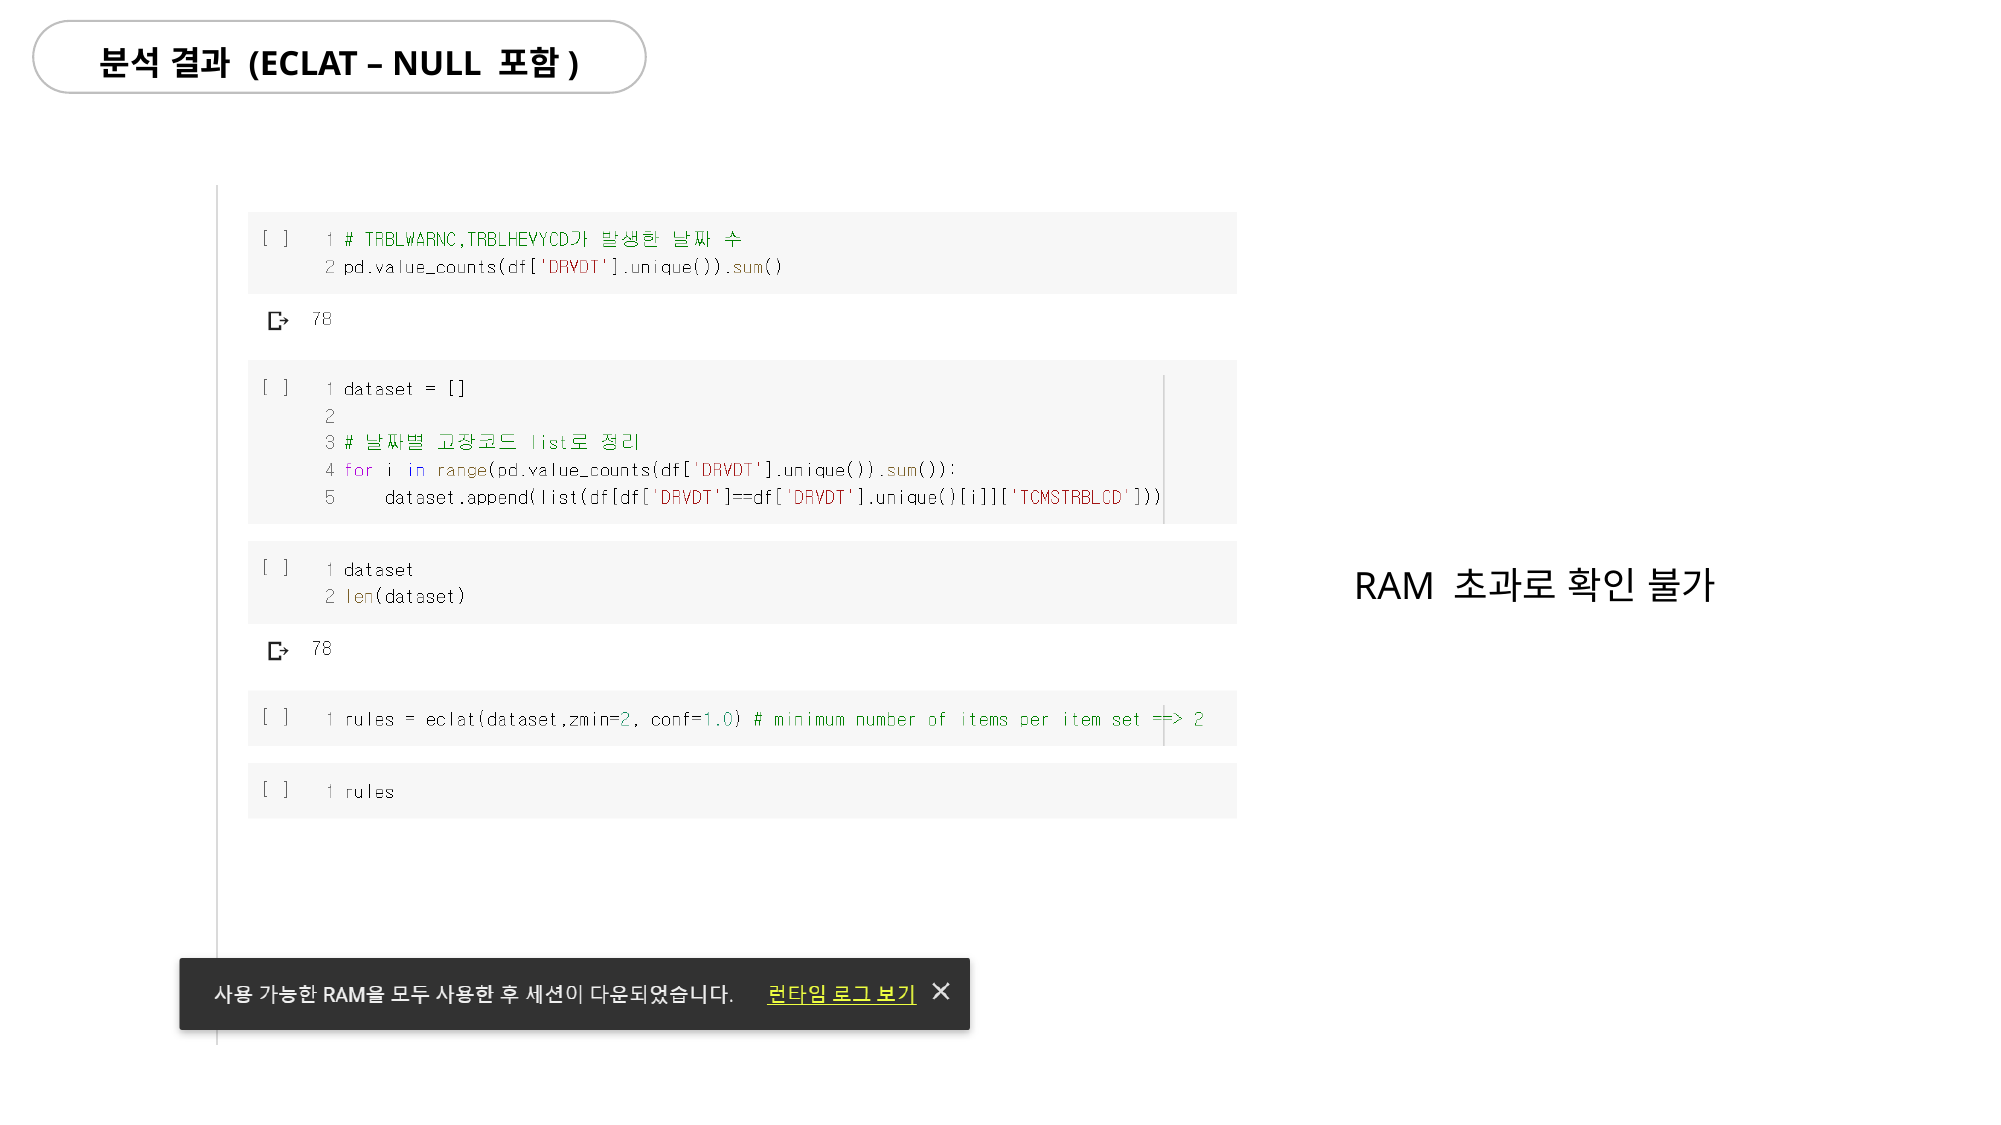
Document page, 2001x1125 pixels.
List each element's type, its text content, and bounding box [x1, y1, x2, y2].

text_box RAM 초과로 확인 불가 [1339, 554, 1775, 615]
text_box 분석 결과 (ECLAT – NULL 포함) [32, 19, 647, 94]
picture [162, 185, 1237, 1045]
